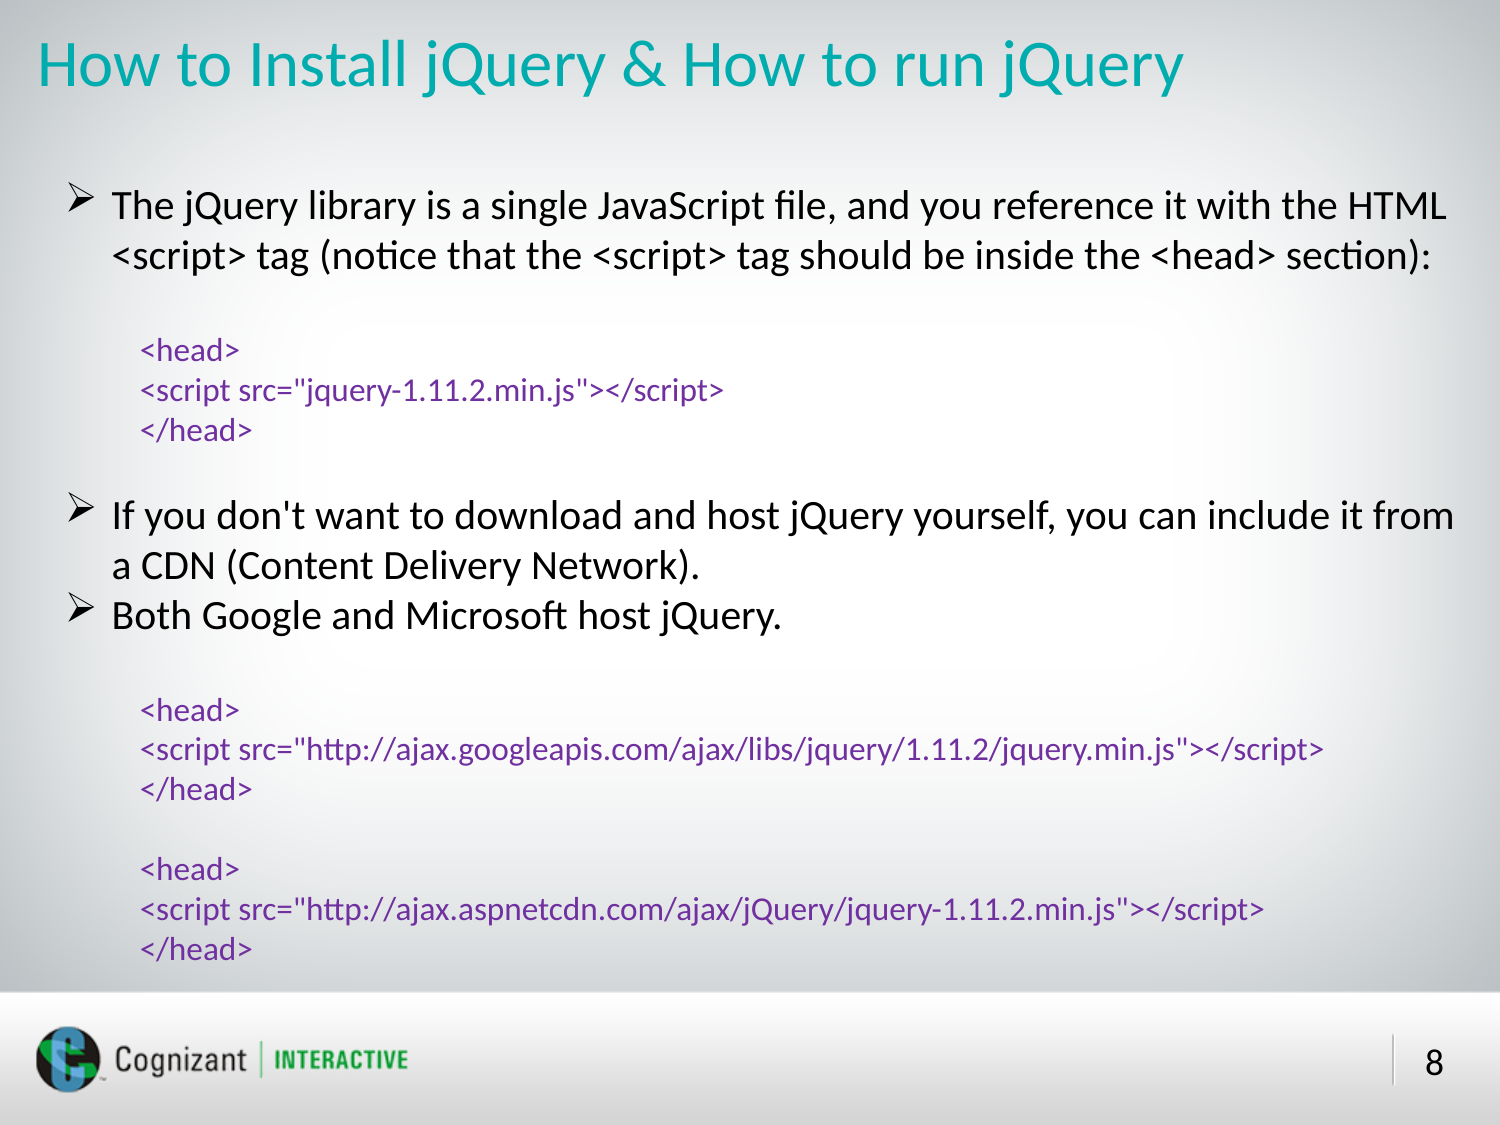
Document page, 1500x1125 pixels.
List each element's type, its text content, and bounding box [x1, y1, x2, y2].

slide_number 8 [1109, 1030, 1460, 1091]
title How to Install jQuery & How to run jQuery [22, 18, 1373, 100]
picture [0, 0, 1500, 1125]
text_box The jQuery library is a single JavaScript file, and you reference it with the HTML <script> tag (notice that the <script> tag should be inside the <head> section): <head> <script src="jquery-1.11.2.min.js"></script> </head> If you don't want to download and host jQuery yourself, you can include it from a CDN (Content Delivery Network). Both Google and Microsoft host jQuery. <head> <script src="http://ajax.googleapis.com/ajax/libs/jquery/1.11.2/jquery.min.js"></script> </head> <head> <script src="http://ajax.aspnetcdn.com/ajax/jQuery/jquery-1.11.2.min.js"></script> </head> [49, 170, 1493, 1015]
